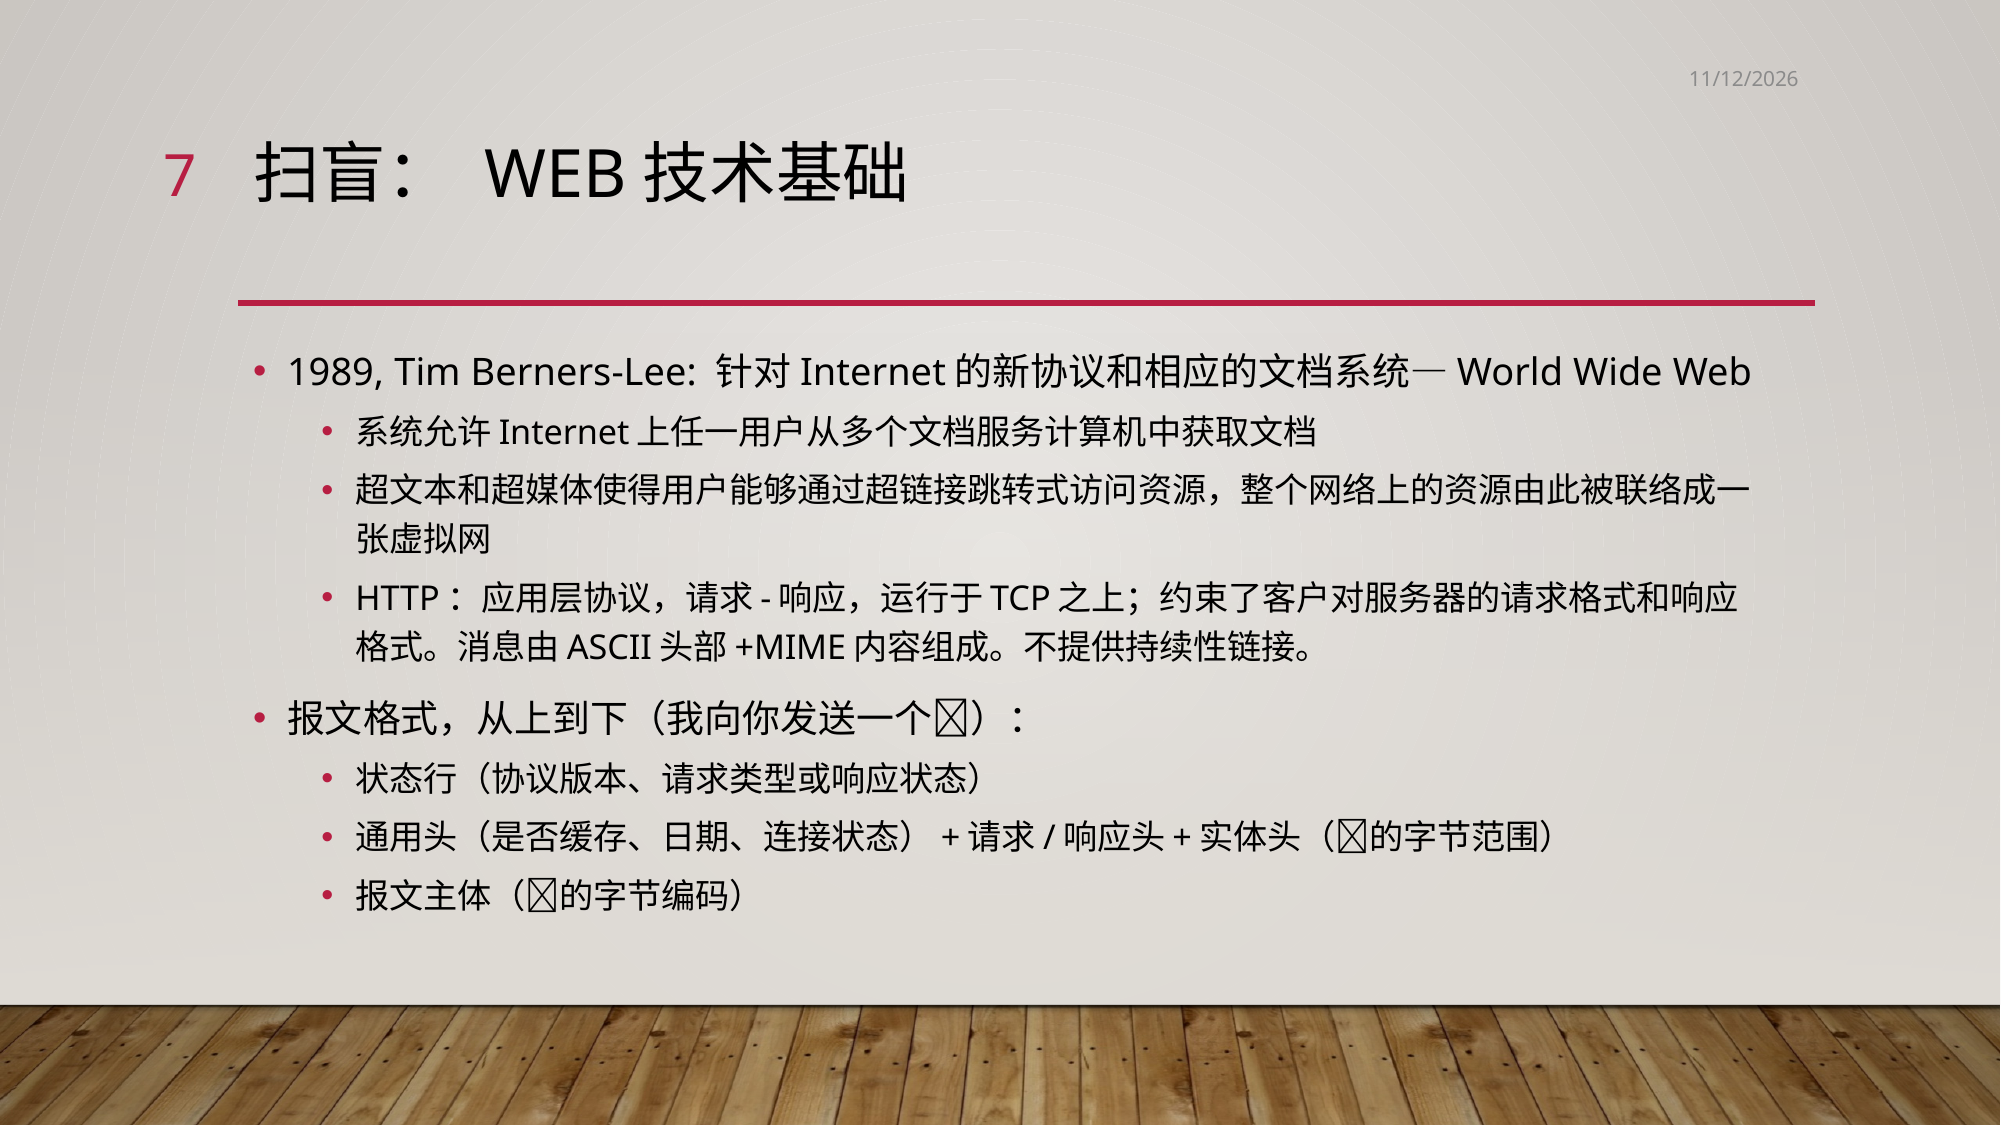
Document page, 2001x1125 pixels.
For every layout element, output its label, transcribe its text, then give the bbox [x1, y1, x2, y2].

list 1989, Tim Berners-Lee: 针对Internet的新协议和相应的文档系统—World Wide Web 系统允许Internet上任一用户从多个文档服务计算机中获取文档 超文本和超媒体使得用户能够通过超链接跳转式访问资源，整个网络上的资源由此被联络成一张虚拟网 HTTP：应用层协议，请求-响应，运行于TCP之上；约束了客户对服务器的请求格式和响应格式。消息由ASCII头部+MIME内容组成。不提供持续性链接。 报文格式，从上到下（我向你发送一个🐷）： 状态行（协议版本、请求类型或响应状态） 通用头（是否缓存、日期、连接状态）+请求/响应头+实体头（🐷的字节范围） 报文主体（🐷的字节编码） [238, 330, 1774, 963]
title 扫盲： Web技术基础 [238, 131, 1814, 305]
slide_number 7 [78, 131, 212, 214]
picture [0, 1005, 2000, 1125]
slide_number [1239, 54, 1814, 105]
